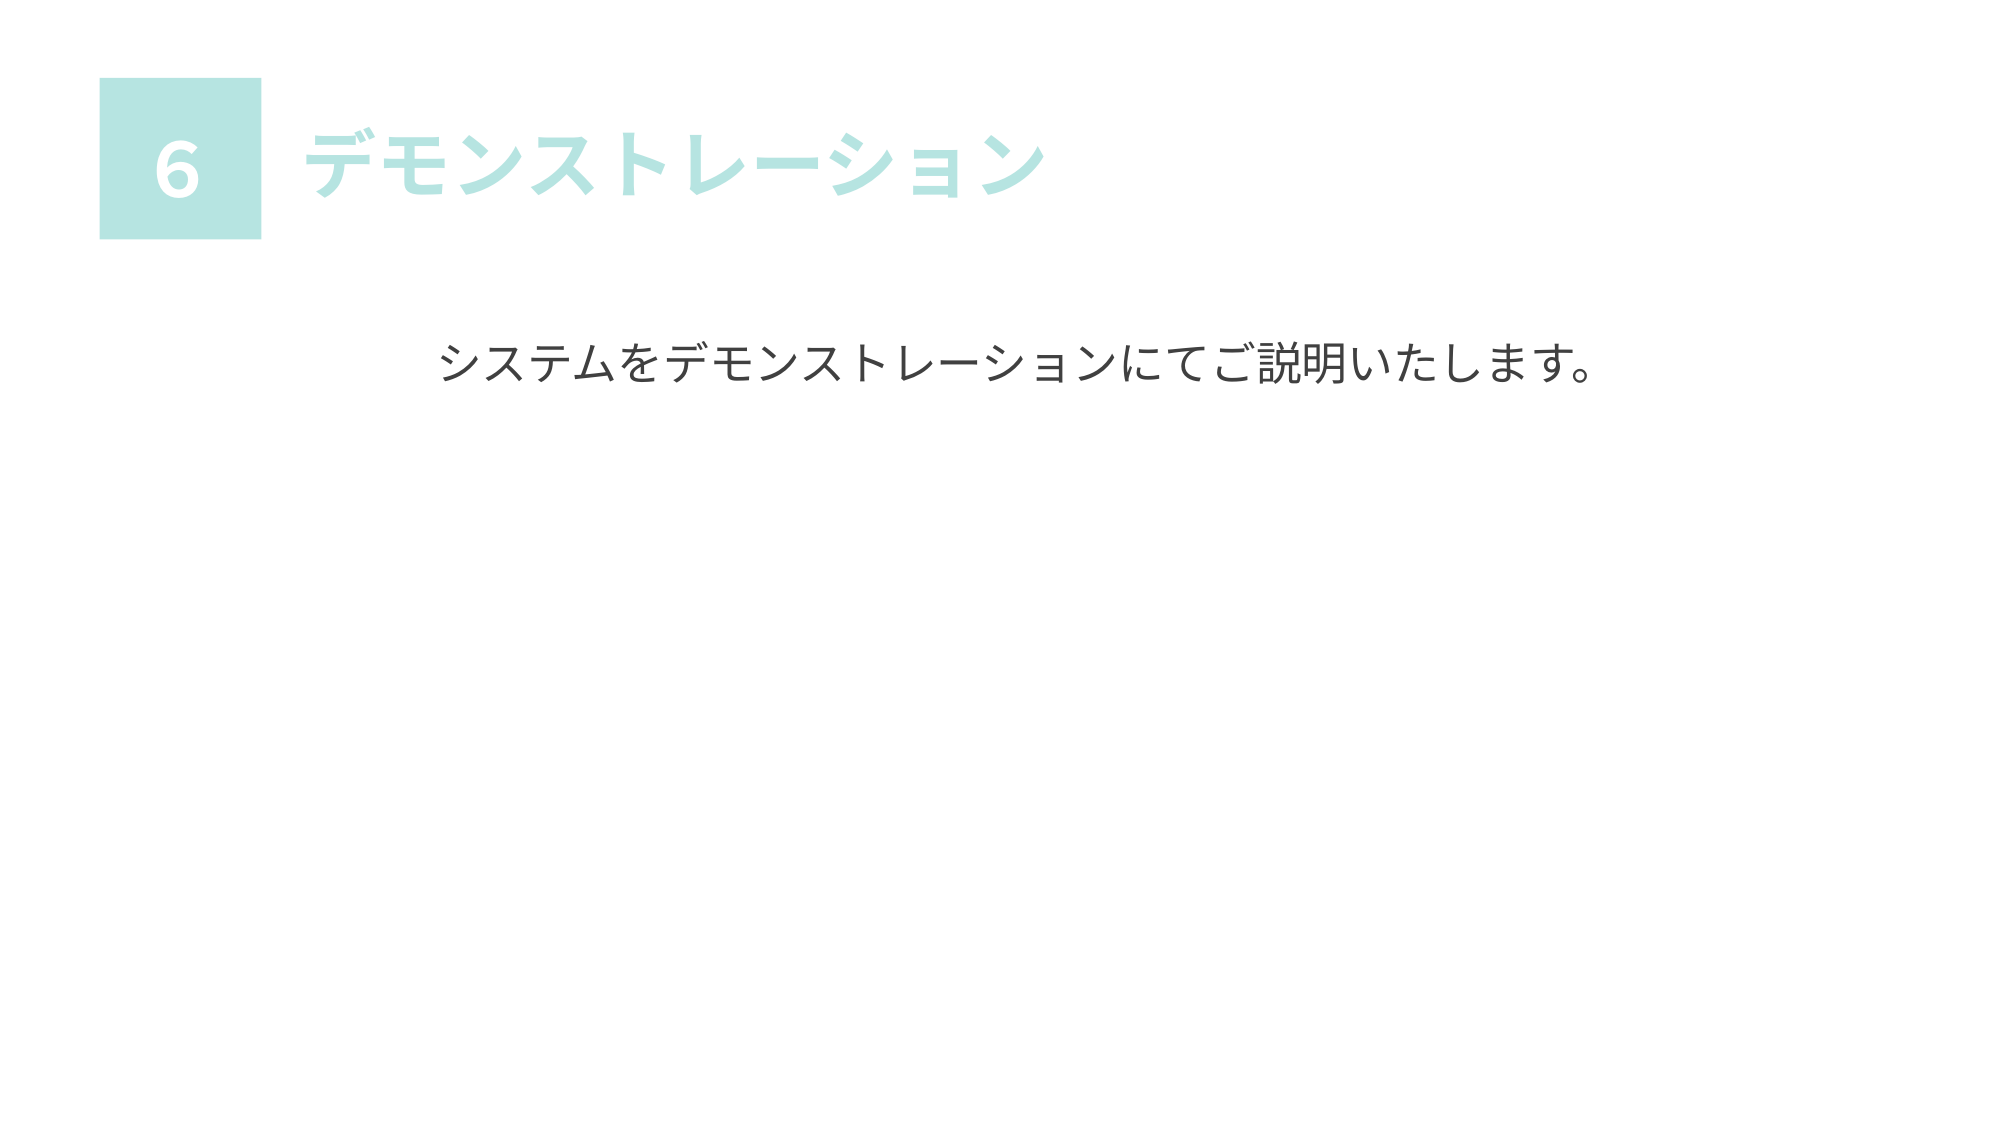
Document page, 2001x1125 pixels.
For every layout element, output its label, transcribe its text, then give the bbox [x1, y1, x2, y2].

title デモンストレーション [286, 59, 1863, 278]
text_box [99, 77, 262, 241]
text_box ６ [125, 115, 243, 221]
list システムをデモンストレーションにてご説明いたします。 [191, 333, 1863, 1048]
